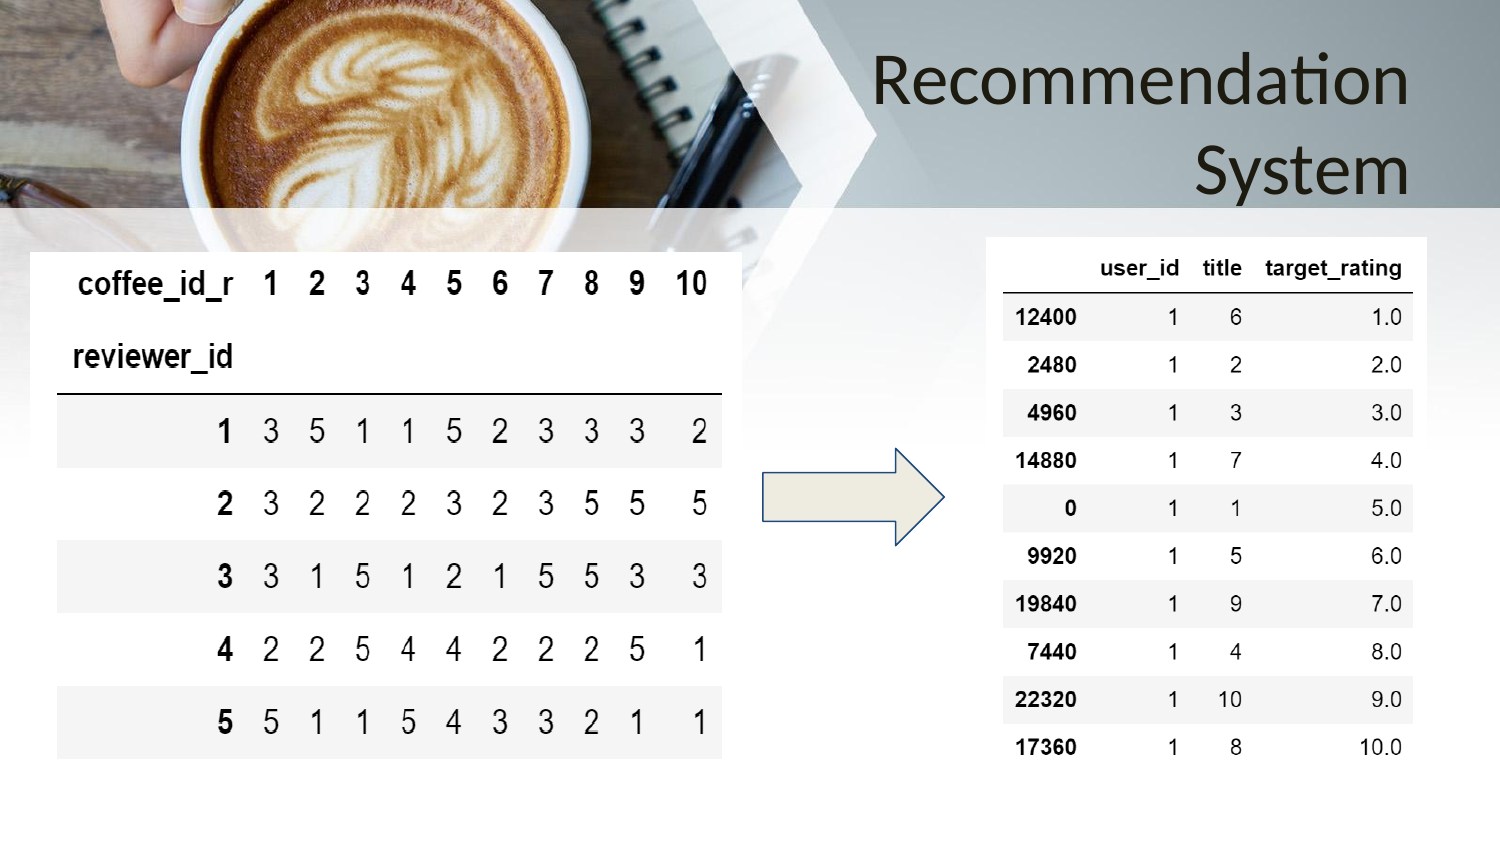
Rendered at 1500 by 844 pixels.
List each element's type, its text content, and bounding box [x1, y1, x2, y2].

picture [0, 0, 1500, 844]
text_box [762, 448, 945, 546]
title Recommendation System [73, 46, 1427, 193]
